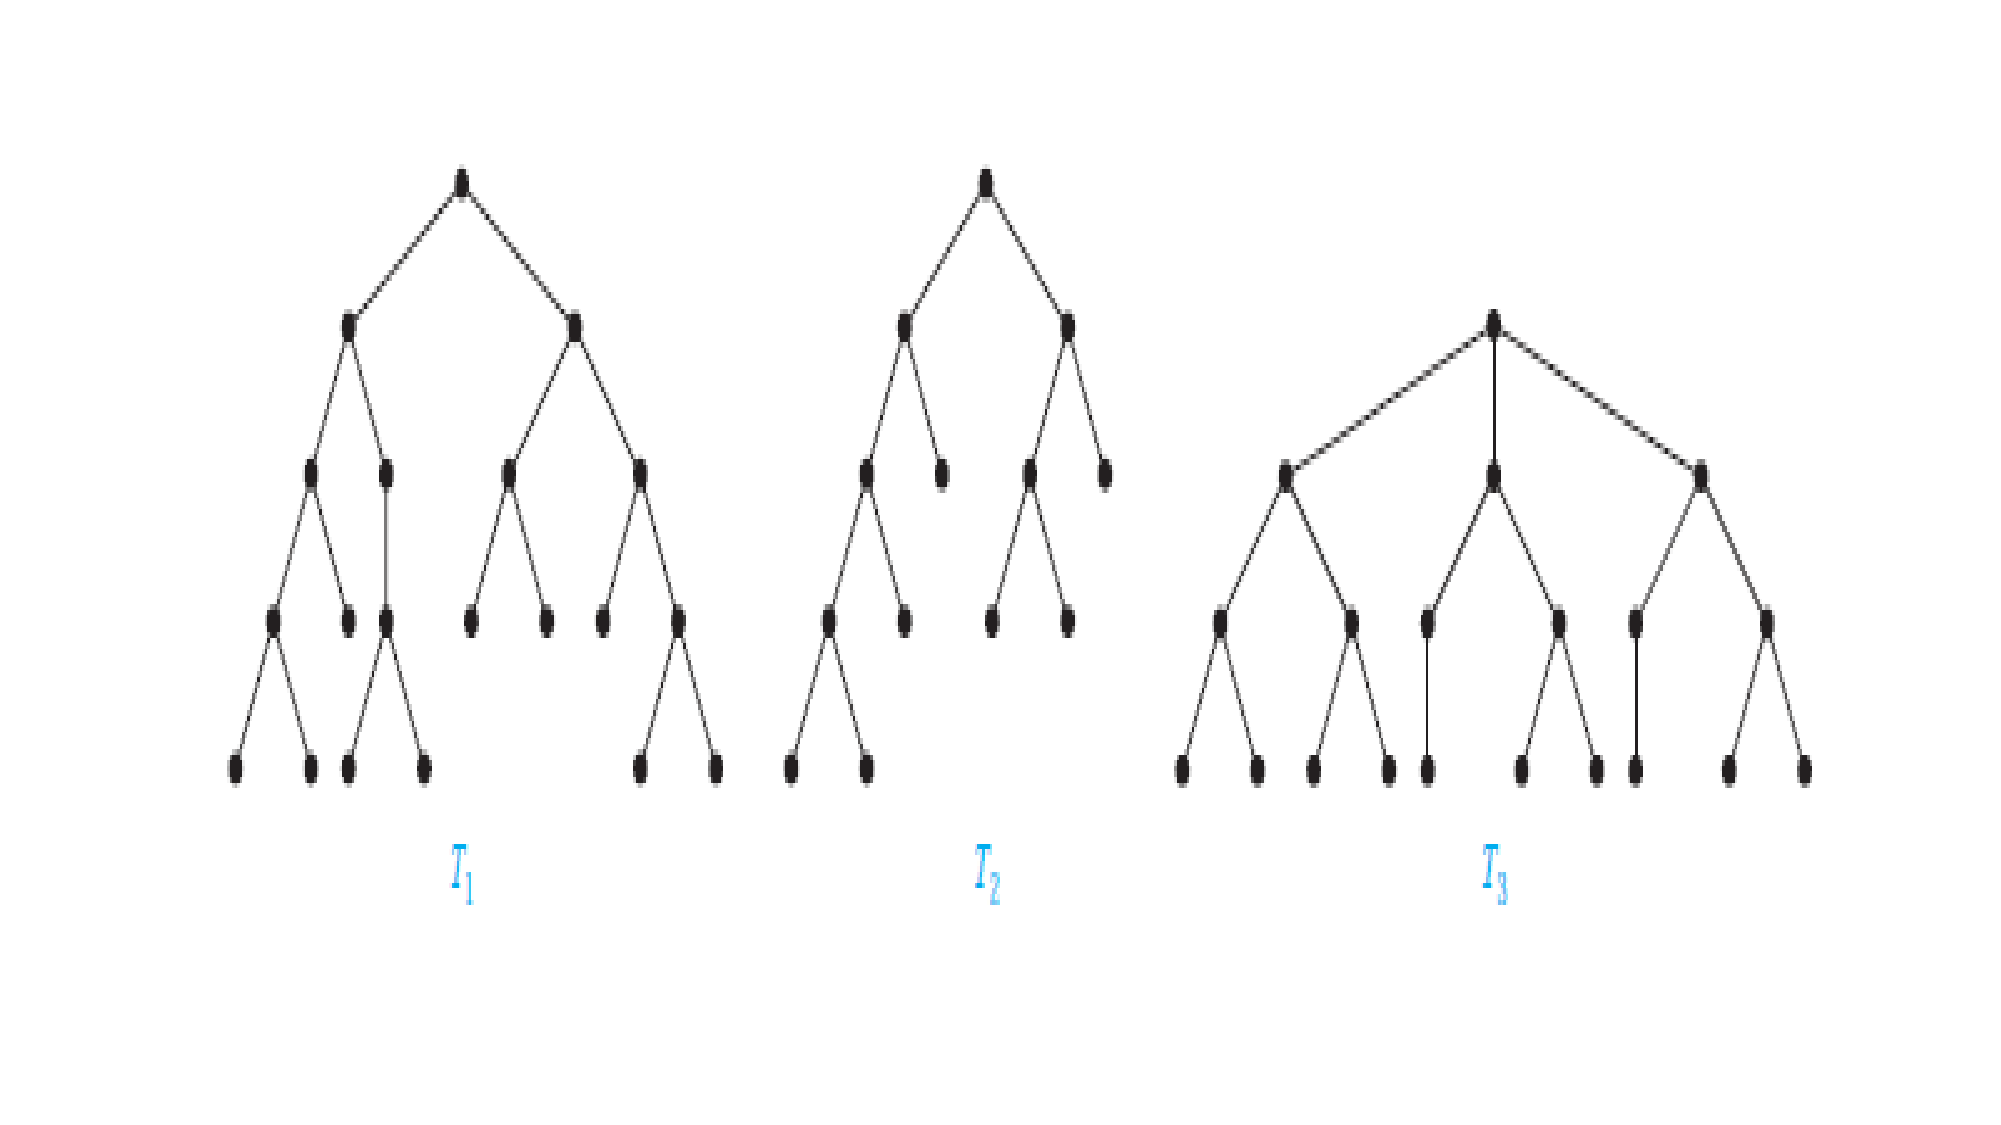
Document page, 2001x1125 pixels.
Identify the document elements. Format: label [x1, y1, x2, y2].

list [153, 142, 1845, 1006]
